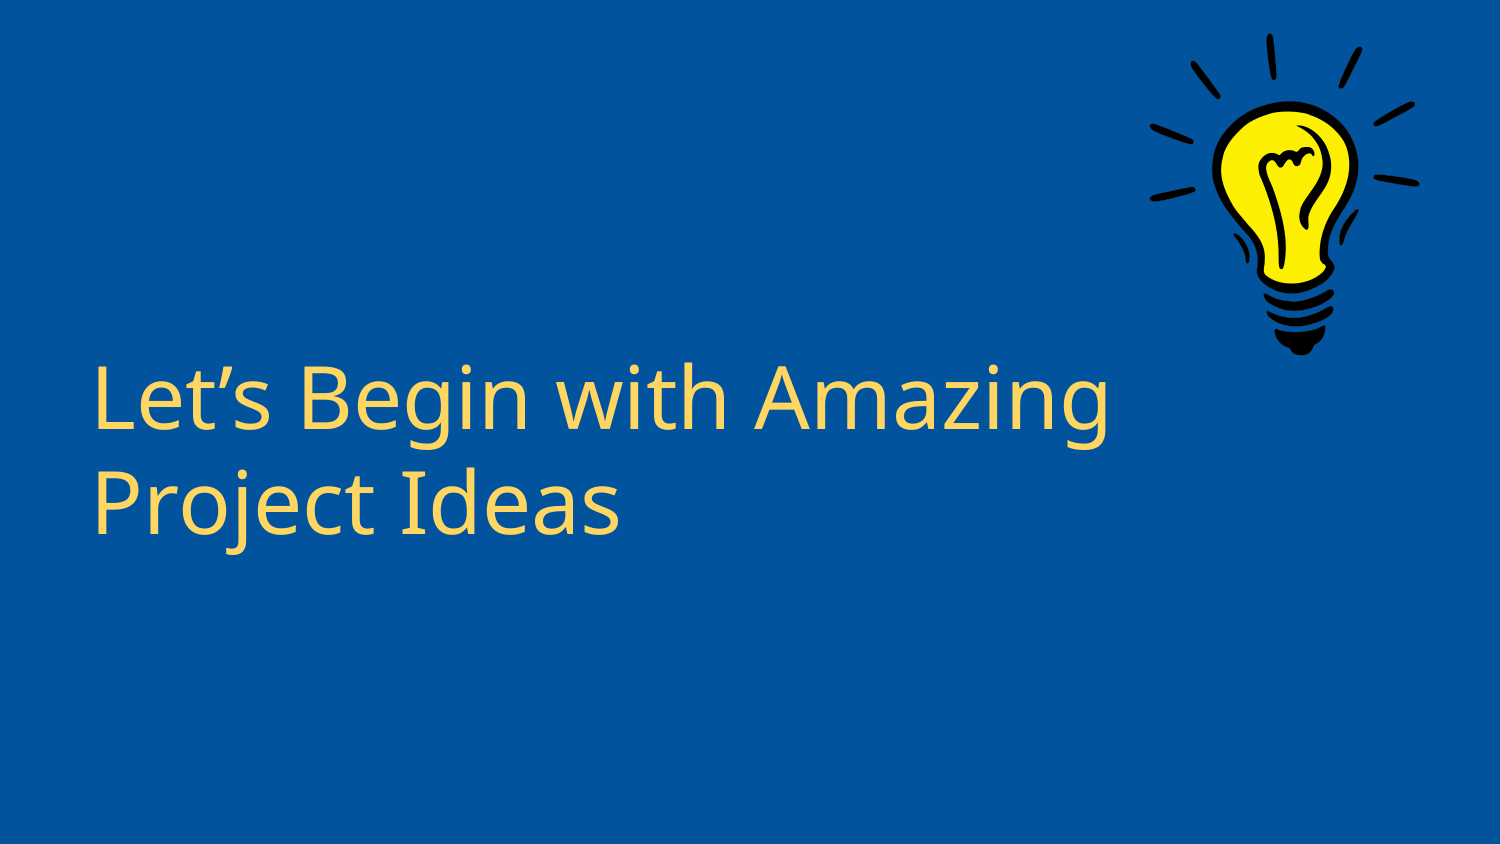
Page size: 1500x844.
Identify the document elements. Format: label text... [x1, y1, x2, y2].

picture [1143, 27, 1425, 360]
title Let’s Begin with Amazing Project Ideas [75, 363, 1425, 530]
